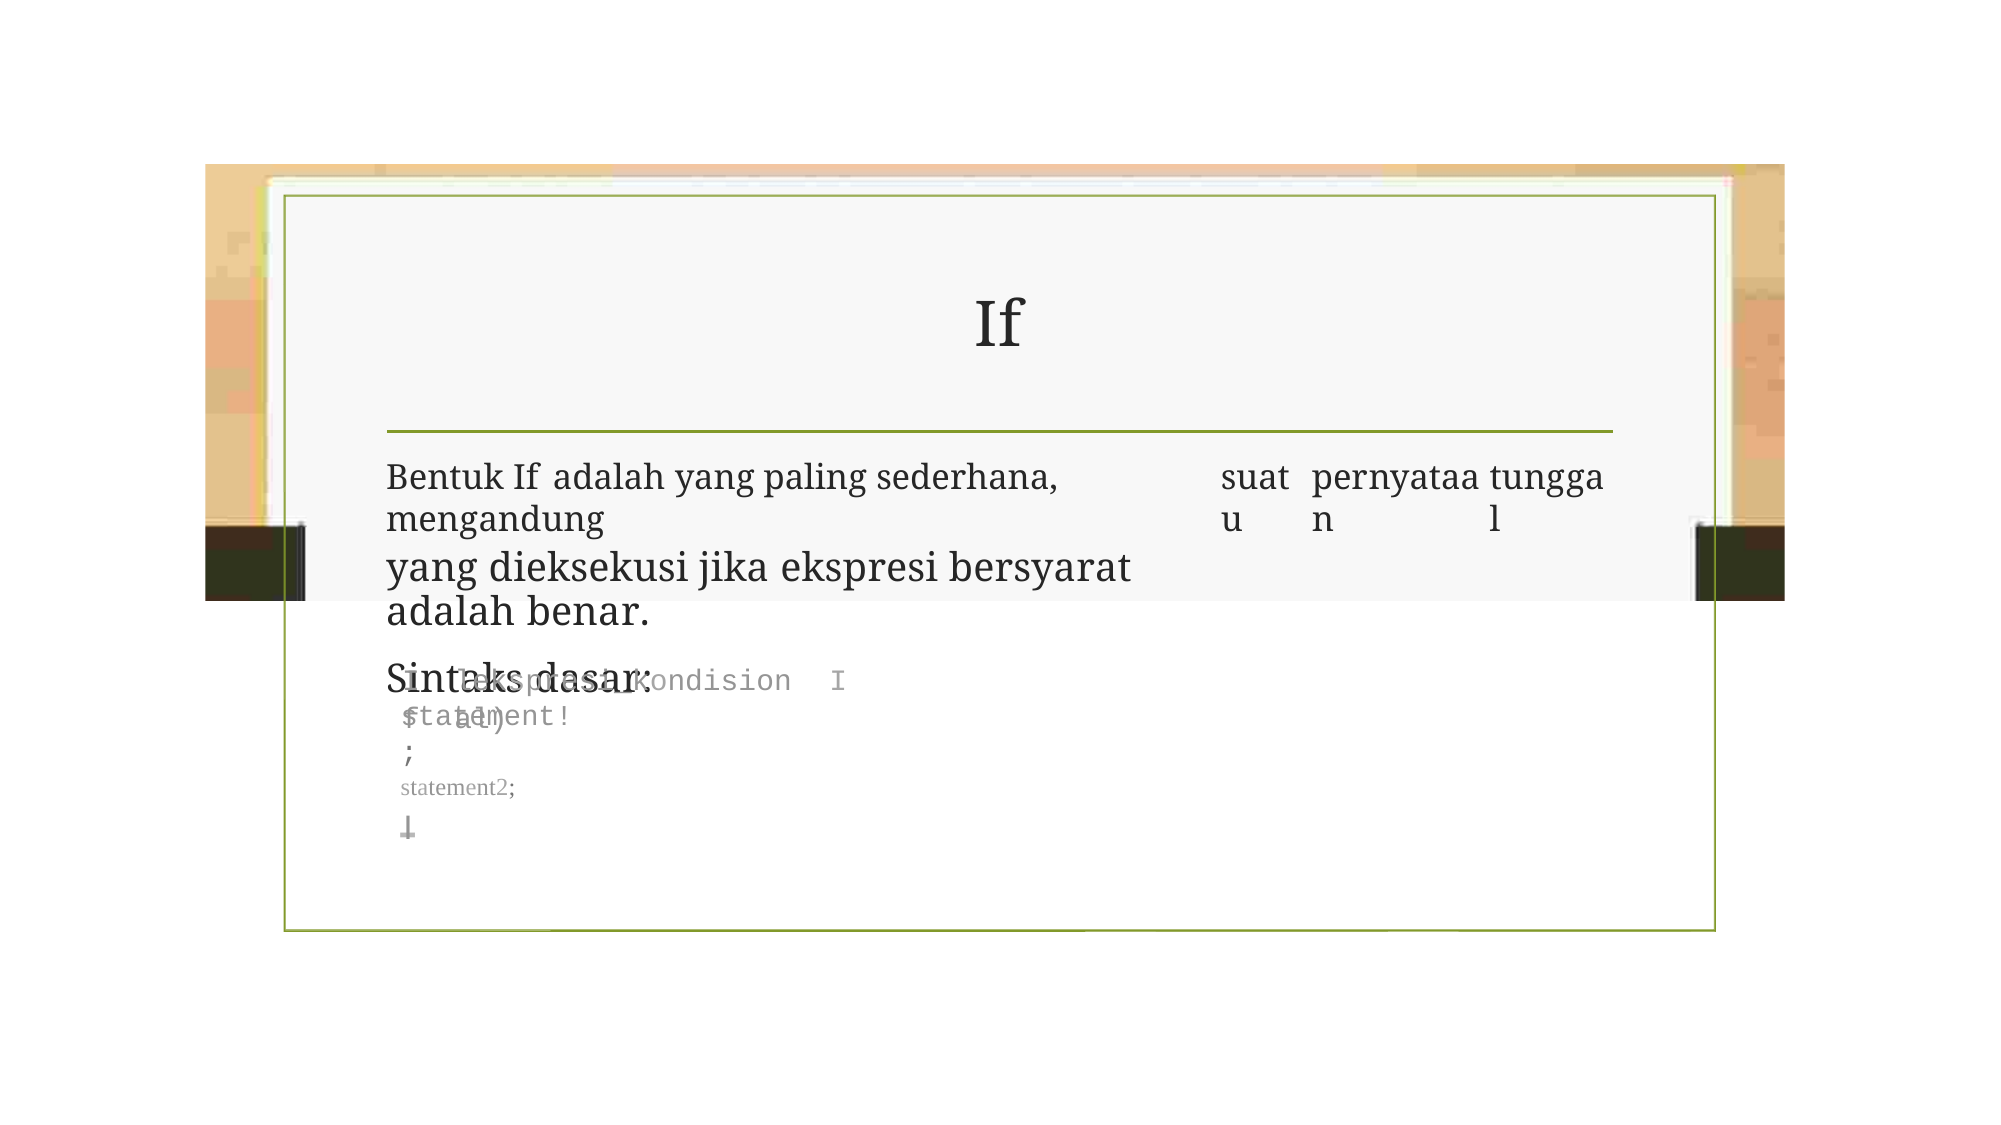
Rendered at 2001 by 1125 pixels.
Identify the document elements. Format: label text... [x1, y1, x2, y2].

text_box suatu [1219, 459, 1309, 503]
text_box pernyataan [1309, 459, 1487, 503]
text_box I [401, 808, 417, 848]
text_box I [827, 665, 843, 704]
text_box If [400, 665, 436, 702]
text_box [285, 196, 1716, 932]
text_box If [972, 294, 1037, 372]
text_box [283, 194, 1716, 932]
text_box lekspresi_kondisional) [452, 665, 809, 704]
text_box [387, 410, 1614, 434]
text_box Bentuk If adalah yang paling sederhana, mengandung yang dieksekusi jika ekspresi bersyarat adalah benar. Sintaks dasar: [384, 459, 1219, 618]
text_box tunggal [1487, 459, 1612, 503]
text_box [205, 164, 1785, 601]
text_box statement!; statement2; - [395, 702, 580, 827]
